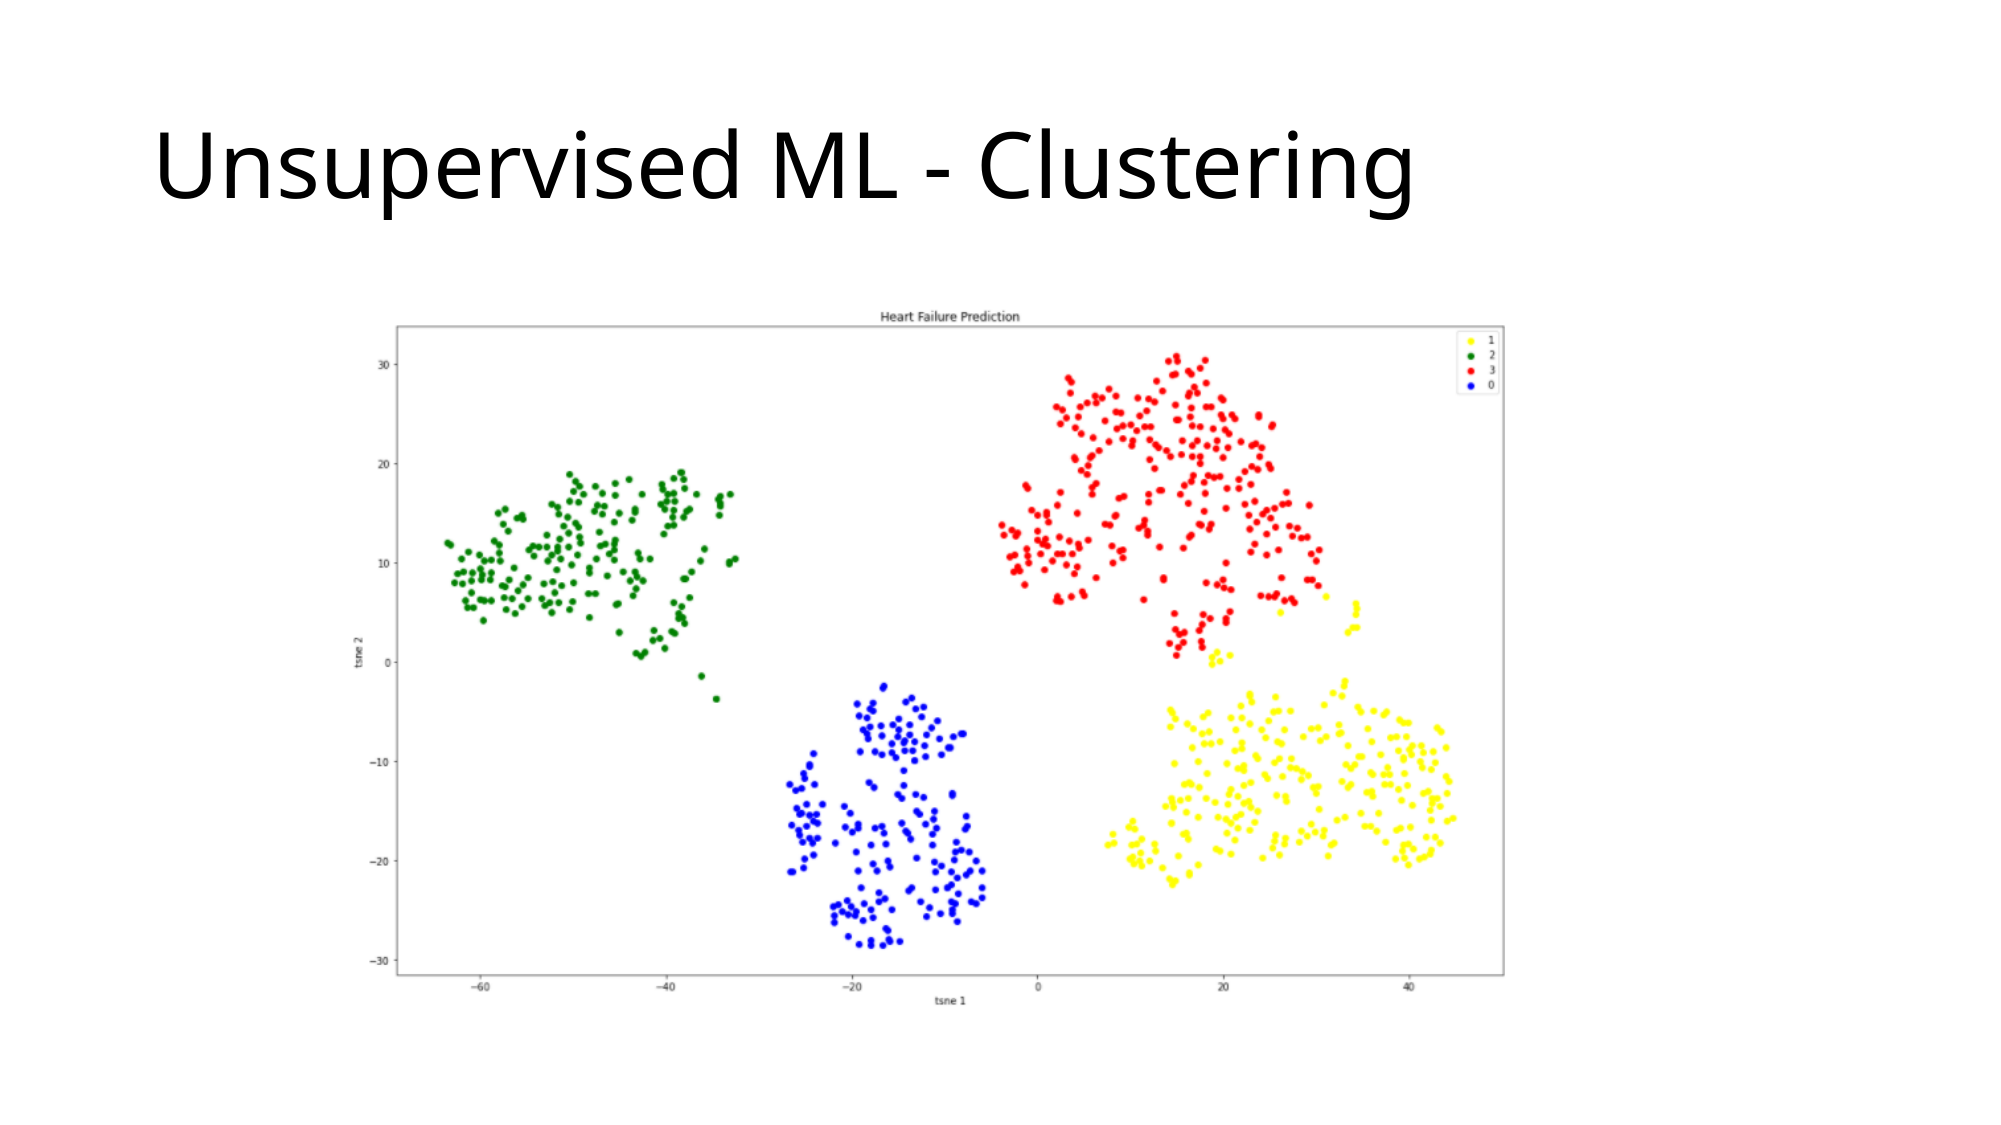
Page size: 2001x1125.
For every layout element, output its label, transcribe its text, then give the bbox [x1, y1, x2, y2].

title Unsupervised ML - Clustering [137, 59, 1863, 278]
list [339, 299, 1661, 1014]
